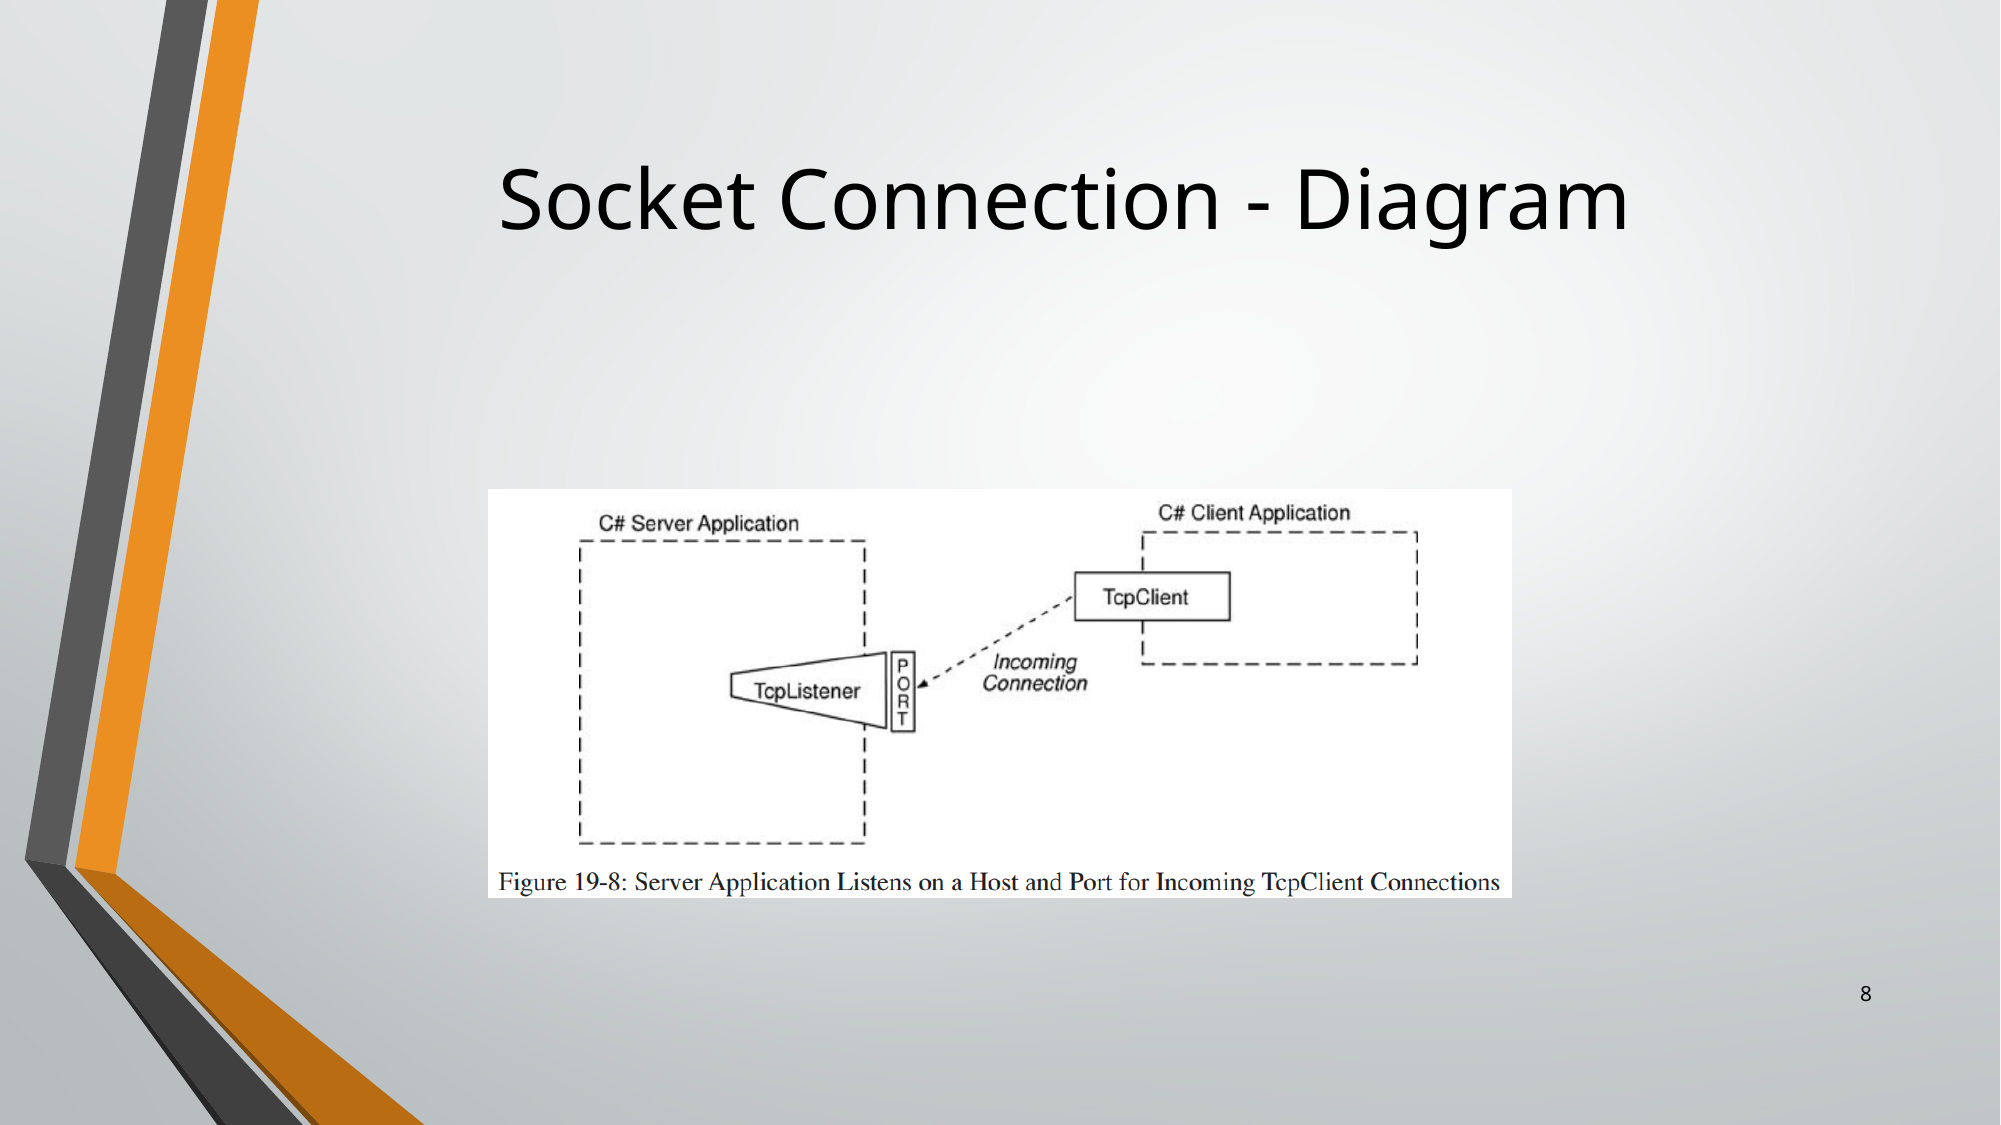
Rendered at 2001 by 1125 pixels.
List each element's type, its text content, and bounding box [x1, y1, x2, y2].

slide_number 8 [1796, 965, 1887, 1025]
title Socket Connection - Diagram [243, 112, 1887, 280]
picture [487, 489, 1513, 898]
